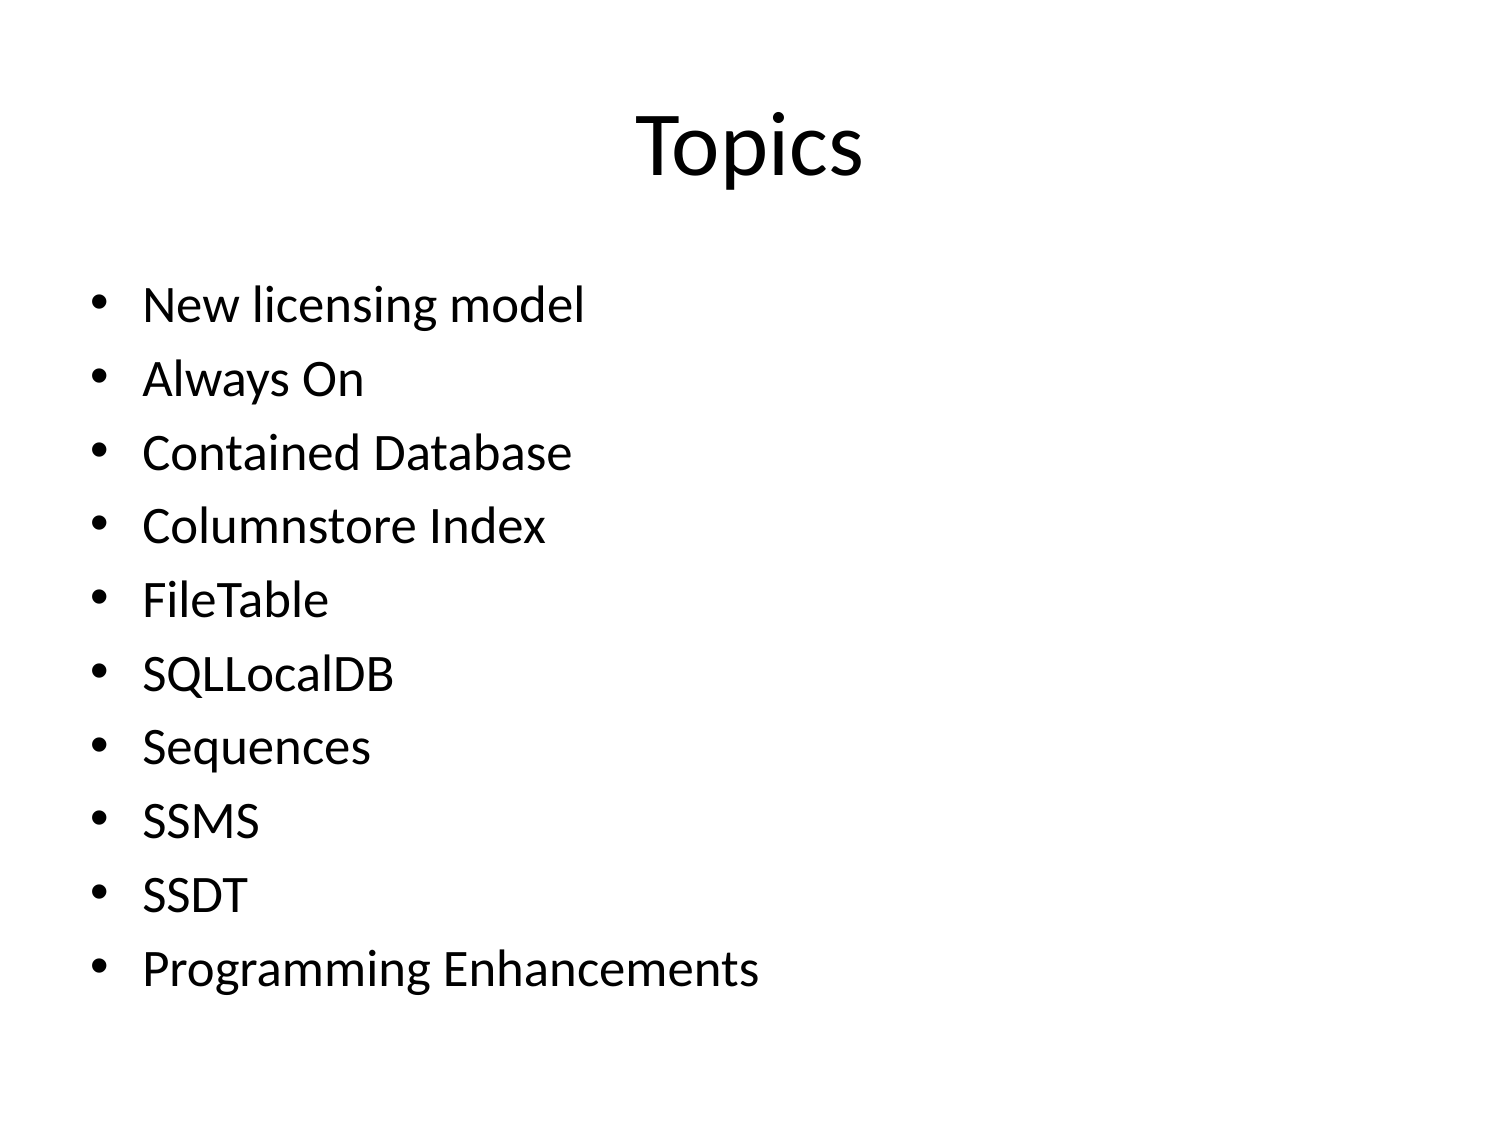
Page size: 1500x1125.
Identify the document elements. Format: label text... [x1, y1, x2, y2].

list New licensing model Always On Contained Database Columnstore Index FileTable SQLLocalDB Sequences SSMS SSDT Programming Enhancements [75, 262, 1425, 1005]
title Topics [75, 45, 1425, 233]
